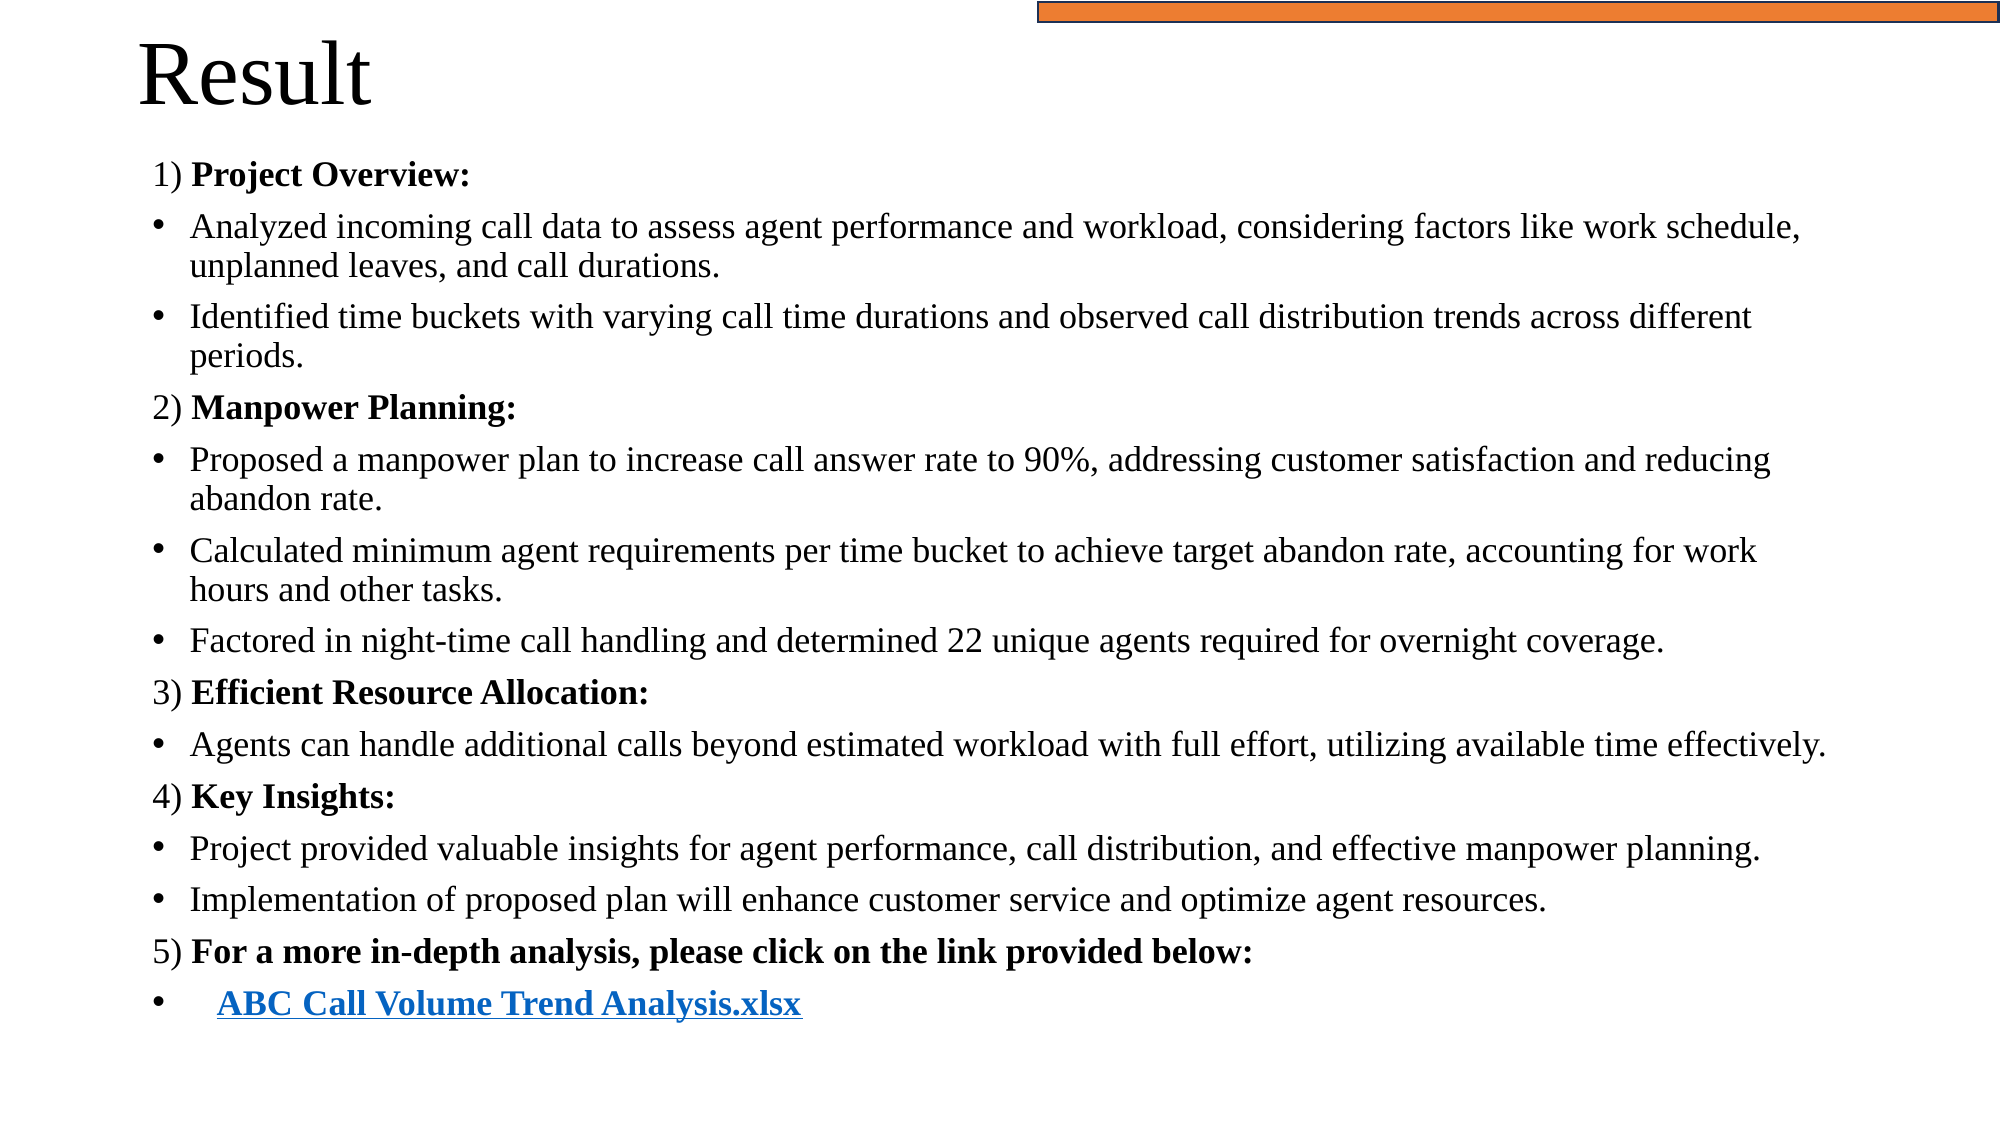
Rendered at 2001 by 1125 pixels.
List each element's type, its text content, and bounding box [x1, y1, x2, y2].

title Result [122, 3, 1848, 148]
text_box [1037, 1, 2000, 23]
list 1) Project Overview: Analyzed incoming call data to assess agent performance and workload, considering factors like work schedule, unplanned leaves, and call durations. Identified time buckets with varying call time durations and observed call distribution trends across different periods. 2) Manpower Planning: Proposed a manpower plan to increase call answer rate to 90%, addressing customer satisfaction and reducing abandon rate. Calculated minimum agent requirements per time bucket to achieve target abandon rate, accounting for work hours and other tasks. Factored in night-time call handling and determined 22 unique agents required for overnight coverage. 3) Efficient Resource Allocation: Agents can handle additional calls beyond estimated workload with full effort, utilizing available time effectively. 4) Key Insights: Project provided valuable insights for agent performance, call distribution, and effective manpower planning. Implementation of proposed plan will enhance customer service and optimize agent resources. 5) For a more in-depth analysis, please click on the link provided below: ABC Call Volume Trend Analysis.xlsx [137, 147, 1863, 1066]
